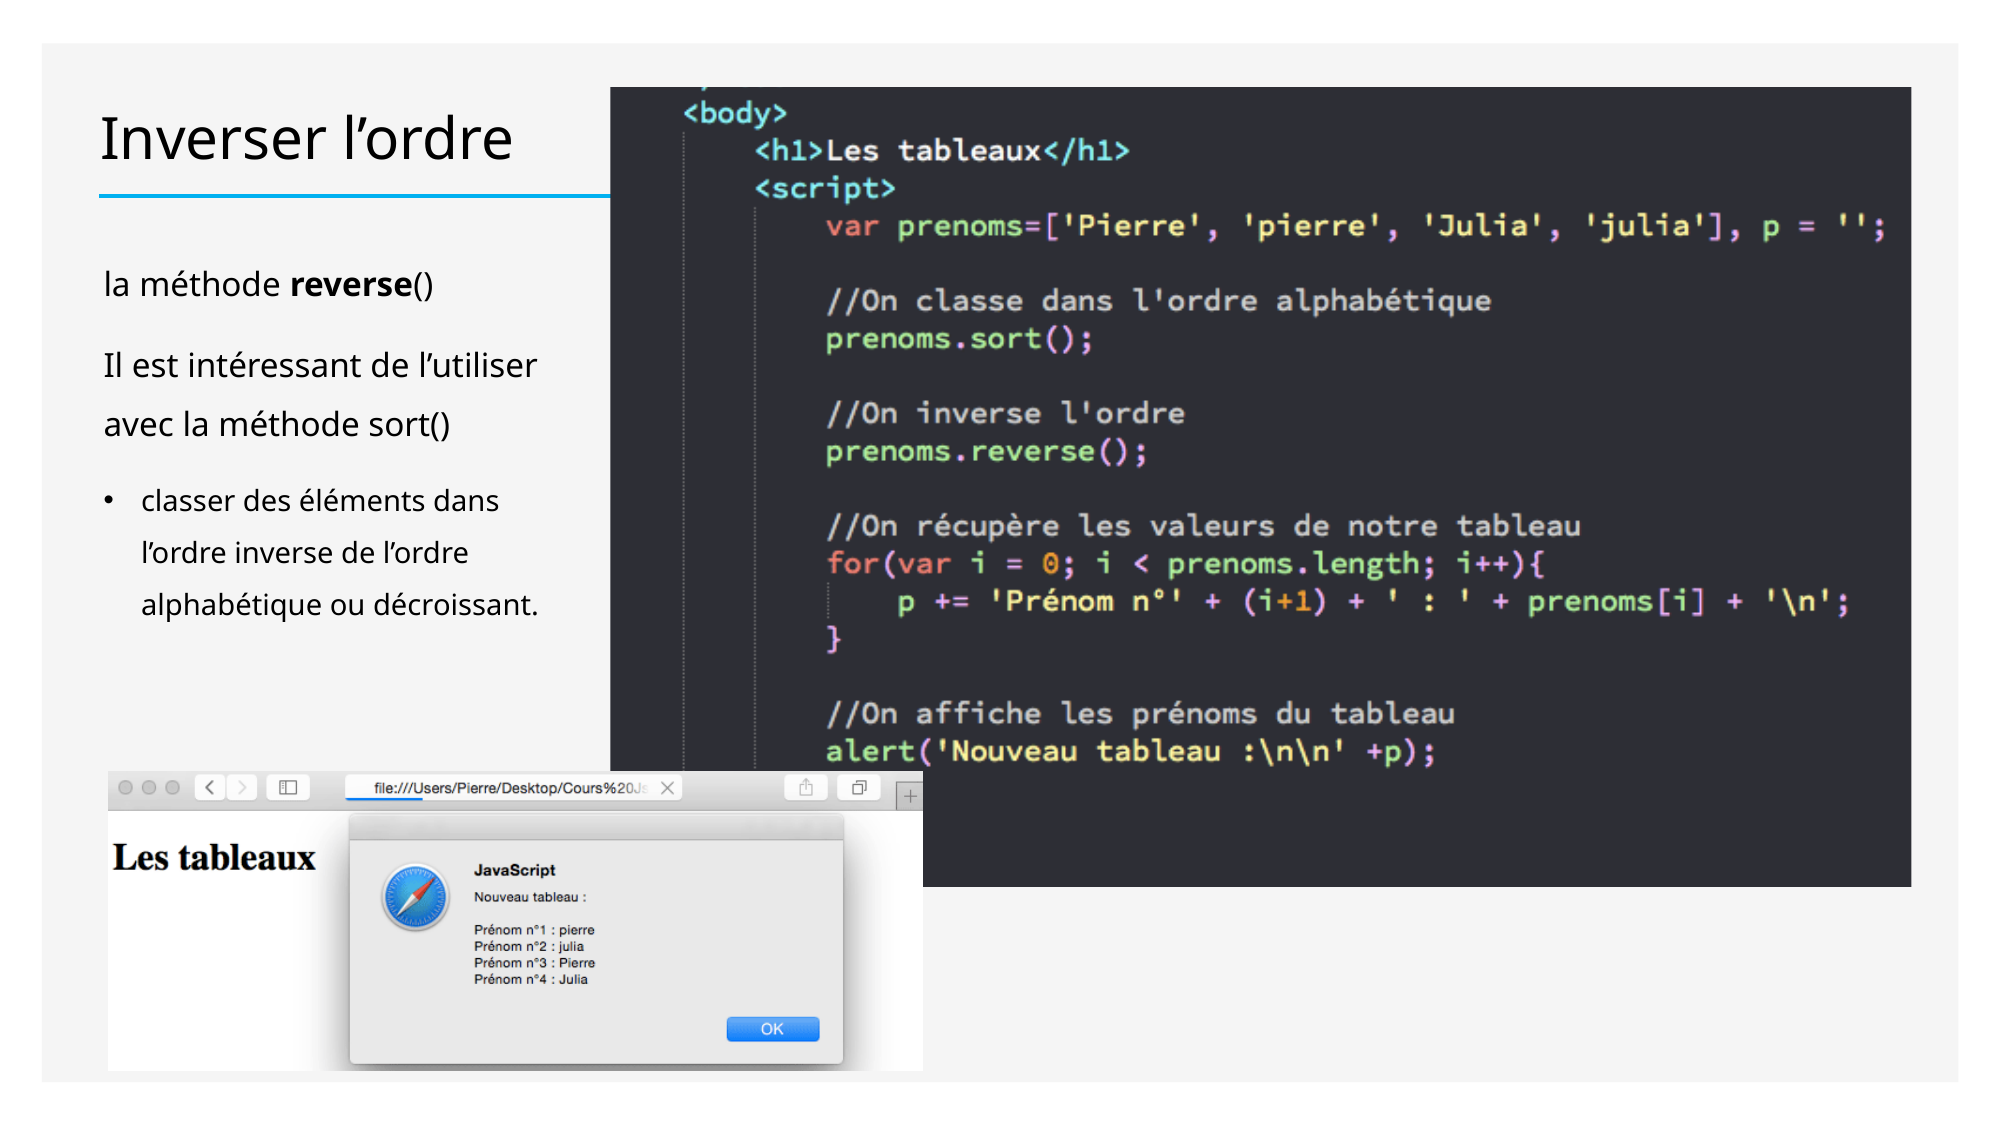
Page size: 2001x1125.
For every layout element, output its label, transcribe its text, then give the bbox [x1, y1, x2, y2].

list la méthode reverse() Il est intéressant de l’utiliser avec la méthode sort() classer des éléments dans l’ordre inverse de l’ordre alphabétique ou décroissant. [88, 235, 583, 982]
picture [108, 86, 1912, 1071]
title Inverser l’ordre [85, 73, 1888, 179]
